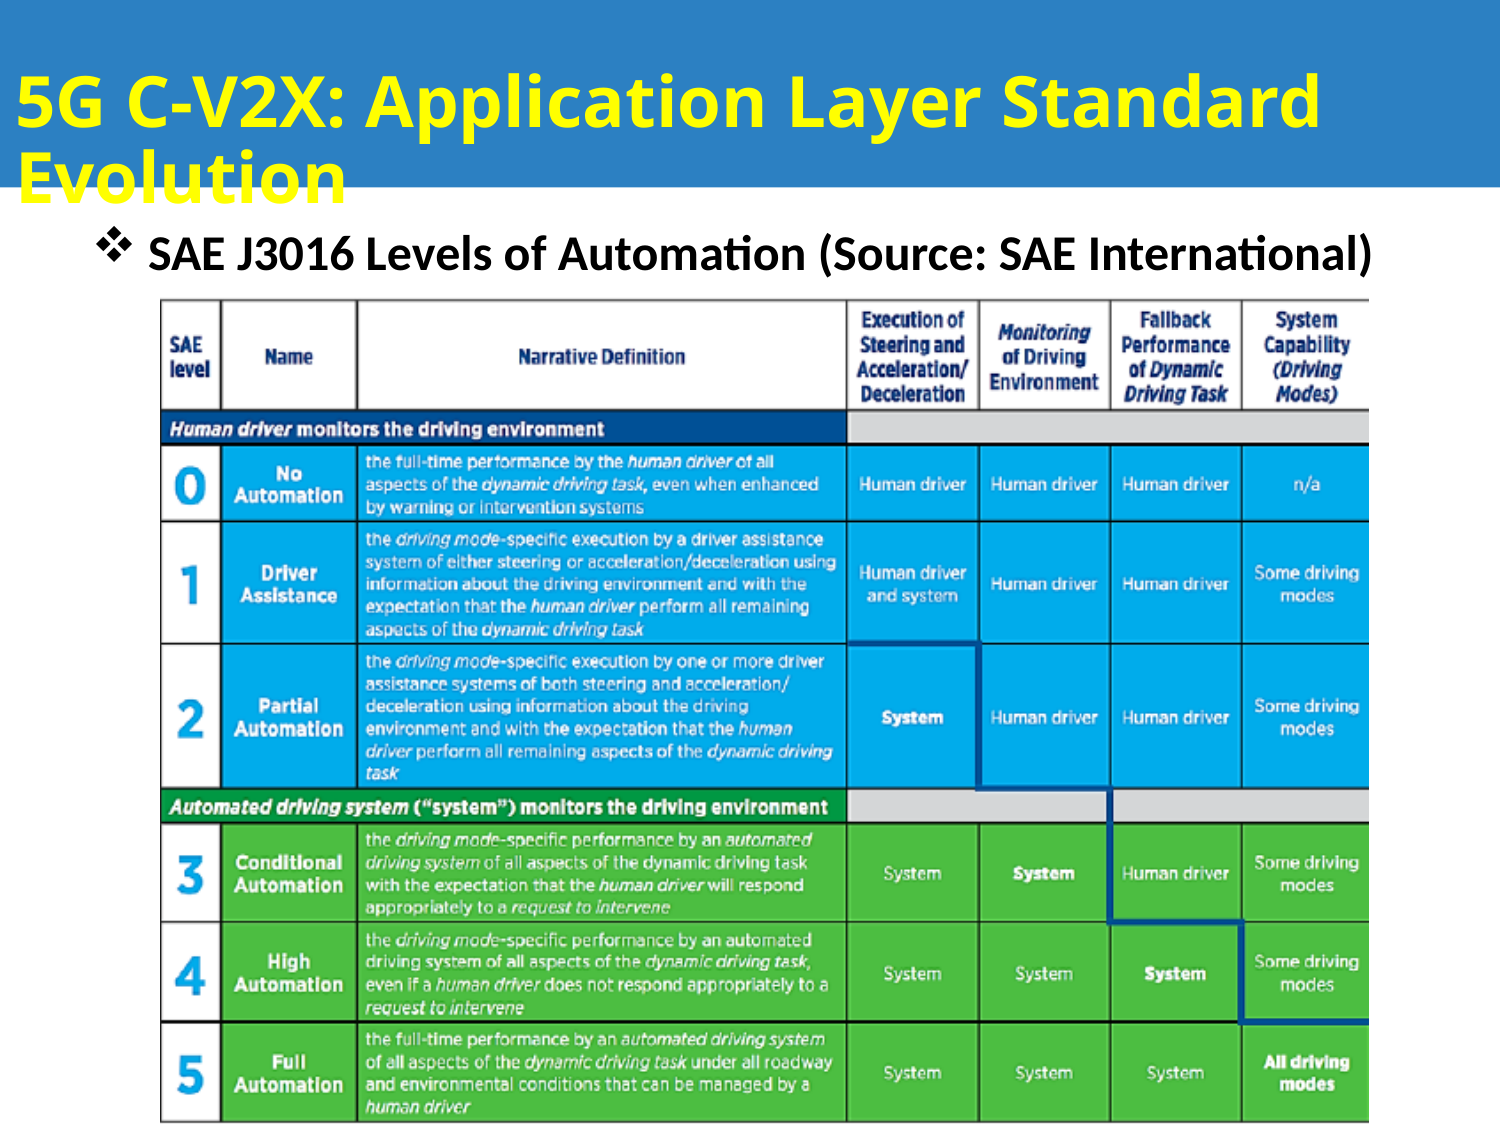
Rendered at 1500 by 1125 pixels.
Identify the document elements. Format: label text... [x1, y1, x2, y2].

picture [736, 455, 753, 469]
picture [544, 577, 598, 593]
picture [516, 698, 608, 713]
picture [396, 454, 462, 469]
picture [1052, 710, 1098, 724]
picture [743, 577, 776, 591]
picture [575, 721, 668, 738]
picture [992, 711, 1047, 724]
picture [417, 744, 480, 761]
picture [366, 478, 427, 494]
picture [366, 533, 391, 547]
picture [467, 455, 569, 470]
picture [1052, 477, 1098, 490]
picture [458, 503, 475, 514]
picture [1255, 565, 1300, 580]
picture [742, 533, 824, 547]
picture [366, 698, 464, 713]
picture [366, 655, 391, 669]
picture [465, 599, 496, 612]
picture [390, 500, 454, 517]
picture [531, 599, 585, 612]
picture [1294, 476, 1320, 494]
picture [779, 655, 824, 669]
title 5G C-V2X: Application Layer Standard Evolution [0, 58, 1500, 148]
picture [672, 721, 704, 736]
picture [481, 500, 576, 514]
picture [427, 554, 443, 568]
picture [572, 533, 648, 547]
picture [366, 624, 427, 638]
picture [396, 533, 450, 549]
picture [354, 521, 360, 646]
picture [653, 480, 689, 490]
picture [739, 721, 792, 736]
picture [520, 677, 537, 690]
picture [1281, 588, 1334, 602]
picture [903, 590, 958, 605]
picture [677, 657, 707, 669]
picture [628, 455, 682, 469]
picture [234, 487, 343, 504]
picture [657, 744, 673, 758]
picture [677, 535, 686, 546]
picture [366, 677, 447, 690]
text_box SAE J3016 Levels of Automation (Source: SAE International) [77, 213, 1431, 288]
picture [575, 455, 594, 471]
picture [454, 532, 567, 548]
picture [686, 675, 790, 692]
picture [1052, 577, 1097, 591]
picture [405, 577, 457, 591]
picture [1183, 577, 1229, 591]
picture [781, 578, 806, 591]
picture [614, 699, 657, 712]
picture [498, 555, 560, 571]
picture [640, 599, 703, 616]
picture [654, 533, 673, 549]
picture [234, 720, 343, 736]
picture [1183, 477, 1230, 490]
picture [432, 622, 448, 637]
picture [259, 698, 318, 713]
picture [860, 477, 915, 490]
picture [506, 721, 539, 736]
picture [860, 565, 915, 580]
picture [598, 455, 623, 469]
picture [589, 501, 643, 516]
picture [160, 296, 1369, 1125]
picture [711, 657, 728, 669]
picture [366, 744, 413, 758]
picture [731, 599, 774, 612]
picture [686, 455, 733, 469]
picture [692, 533, 737, 547]
picture [709, 599, 721, 612]
picture [1255, 698, 1300, 713]
picture [920, 565, 967, 580]
picture [262, 564, 317, 581]
picture [452, 678, 516, 693]
picture [653, 677, 681, 690]
picture [694, 698, 748, 715]
picture [500, 599, 526, 612]
picture [795, 554, 836, 571]
picture [867, 588, 897, 602]
picture [583, 677, 647, 694]
picture [603, 578, 702, 591]
picture [541, 677, 577, 690]
picture [644, 556, 659, 568]
picture [366, 455, 391, 469]
picture [612, 622, 643, 637]
picture [708, 578, 737, 591]
picture [1123, 578, 1178, 591]
picture [553, 622, 608, 639]
picture [589, 558, 595, 568]
picture [572, 655, 648, 669]
picture [1123, 477, 1178, 490]
picture [553, 477, 608, 494]
picture [482, 477, 549, 494]
picture [469, 698, 510, 715]
picture [486, 744, 502, 758]
picture [992, 477, 1047, 490]
picture [592, 745, 652, 761]
picture [432, 477, 448, 490]
picture [654, 656, 673, 671]
picture [1281, 721, 1334, 736]
picture [568, 558, 583, 568]
picture [709, 721, 734, 736]
picture [920, 477, 966, 490]
picture [366, 767, 399, 780]
picture [708, 744, 774, 761]
picture [779, 744, 833, 761]
picture [454, 654, 567, 670]
picture [598, 554, 643, 568]
picture [240, 587, 337, 603]
picture [514, 577, 539, 591]
picture [277, 466, 303, 481]
picture [366, 599, 459, 616]
picture [1305, 698, 1320, 712]
picture [447, 555, 492, 568]
picture [695, 477, 736, 490]
picture [664, 698, 688, 713]
picture [777, 599, 808, 616]
picture [992, 578, 1047, 591]
picture [452, 477, 478, 490]
picture [1183, 710, 1230, 724]
picture [662, 553, 789, 570]
picture [366, 721, 466, 736]
picture [734, 657, 774, 669]
picture [612, 477, 647, 494]
picture [367, 500, 385, 517]
picture [580, 503, 588, 514]
picture [678, 744, 702, 758]
picture [472, 721, 500, 736]
picture [589, 599, 636, 612]
picture [508, 744, 586, 761]
picture [1123, 711, 1178, 724]
picture [1305, 565, 1359, 582]
picture [367, 576, 402, 591]
picture [1323, 698, 1359, 715]
picture [366, 556, 422, 571]
picture [462, 577, 508, 591]
picture [481, 622, 549, 639]
picture [396, 655, 450, 671]
picture [756, 455, 773, 468]
picture [545, 721, 569, 736]
picture [452, 622, 478, 636]
picture [741, 480, 760, 490]
picture [762, 477, 819, 490]
picture [882, 710, 943, 727]
